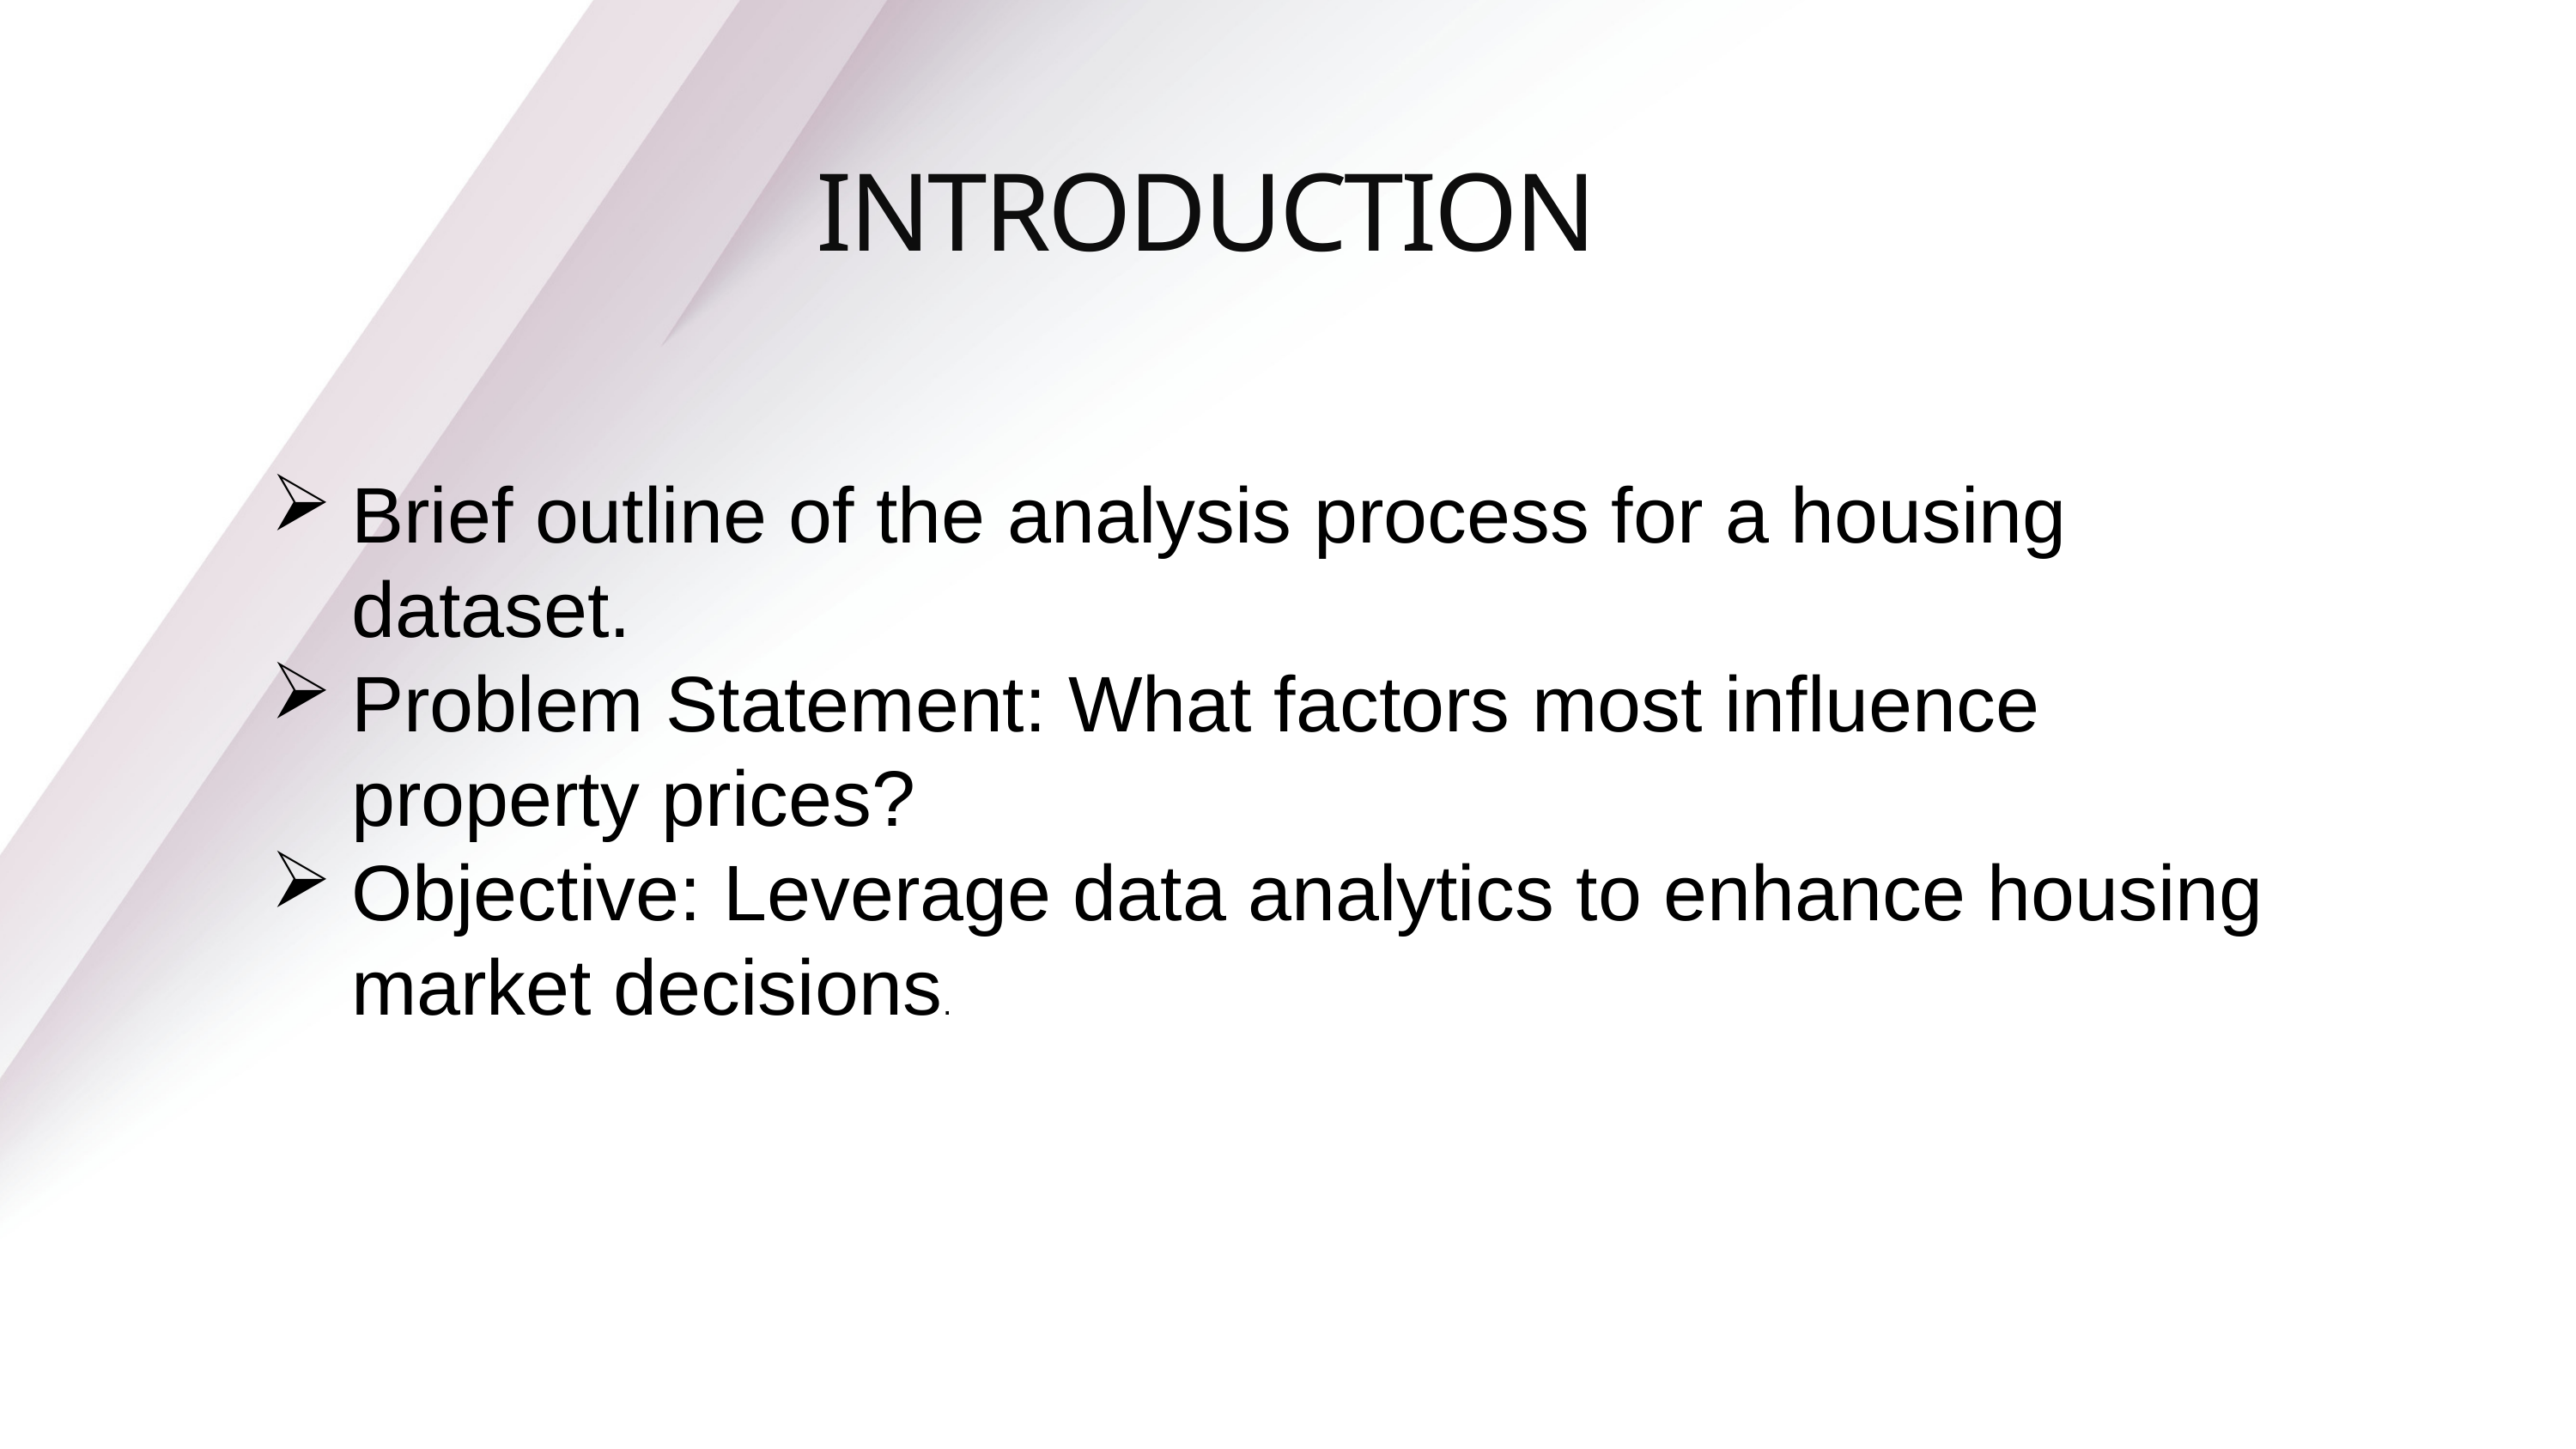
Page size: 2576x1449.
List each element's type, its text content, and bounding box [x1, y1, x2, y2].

text_box Brief outline of the analysis process for a housing dataset. Problem Statement: What factors most influence property prices? Objective: Leverage data analytics to enhance housing market decisions. [270, 464, 2275, 1094]
text_box [0, 0, 2576, 1449]
text_box INTRODUCTION [816, 134, 1874, 273]
